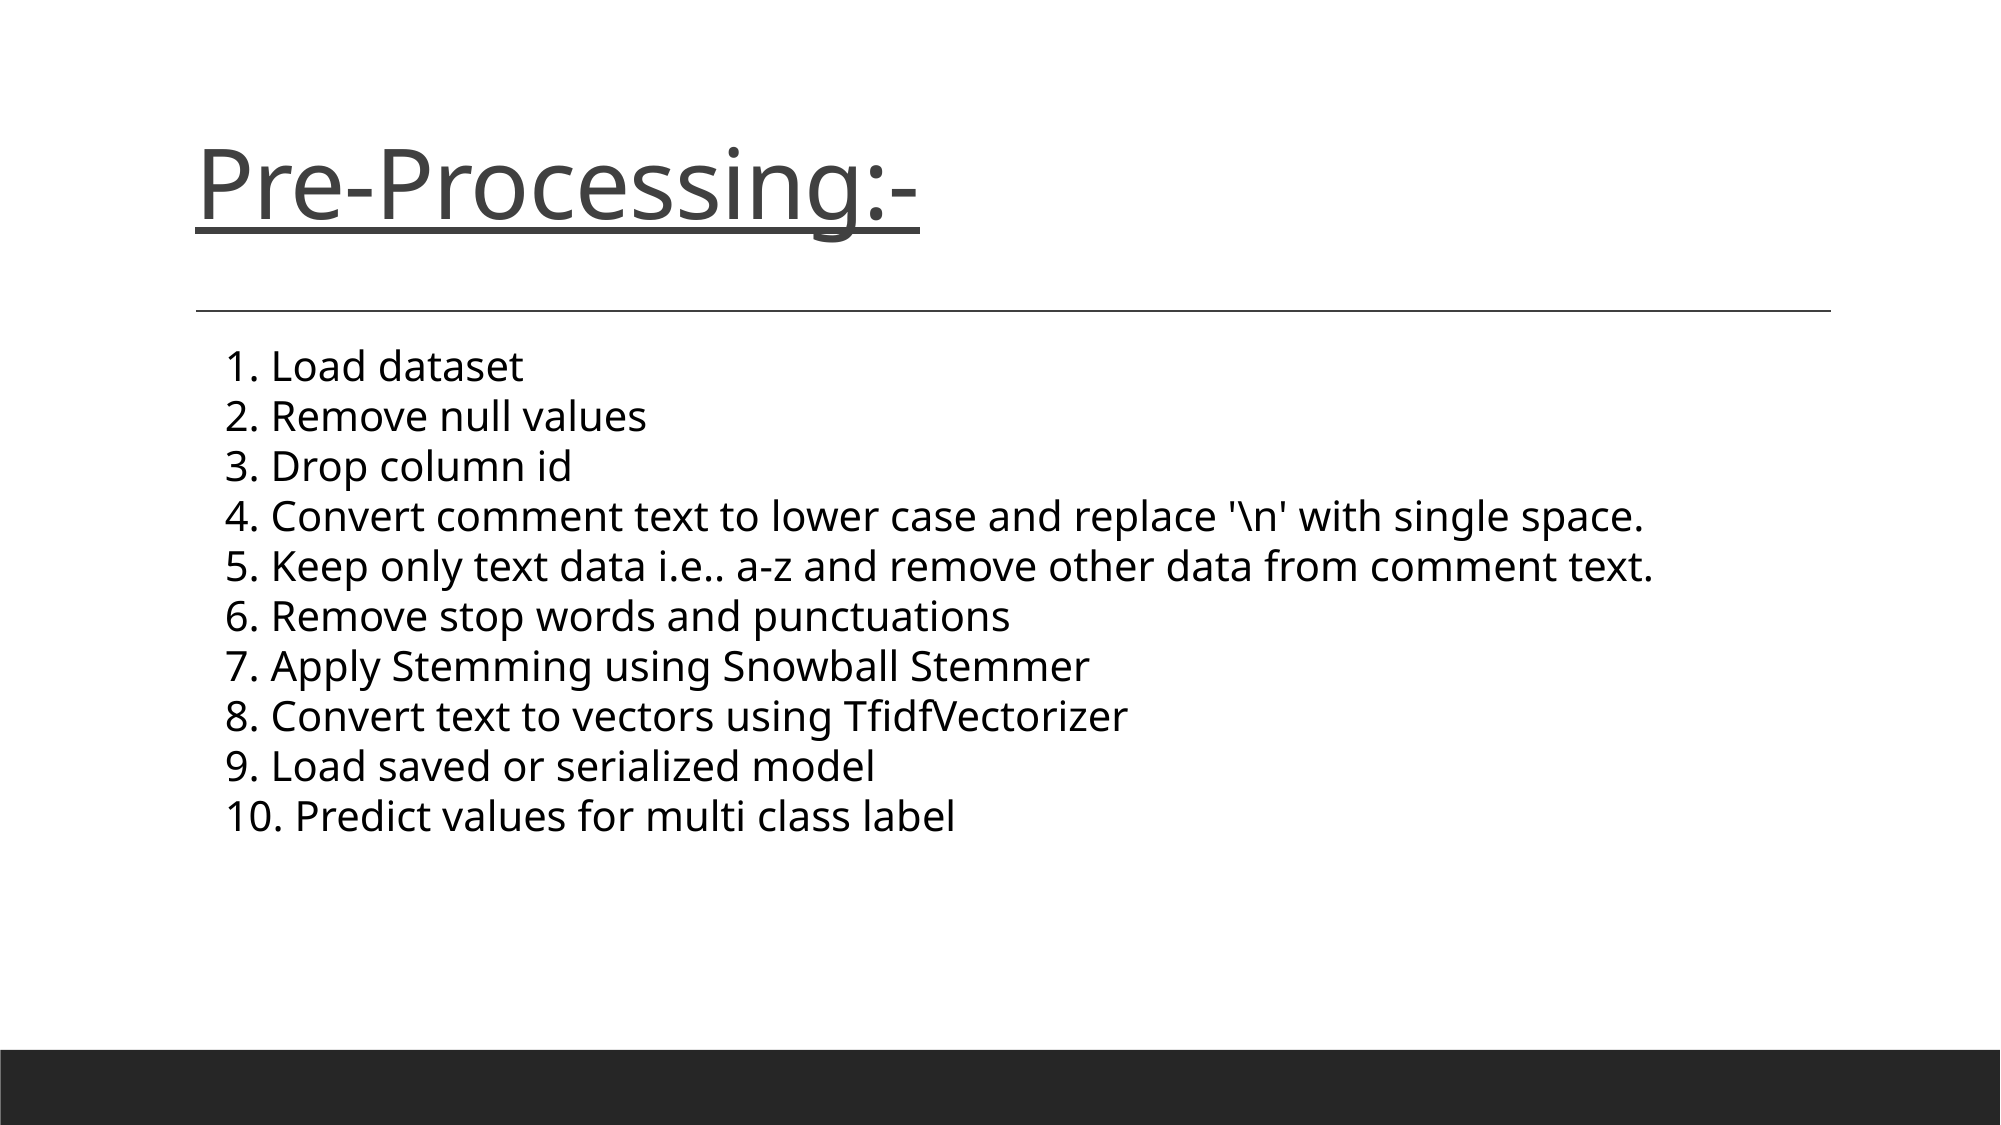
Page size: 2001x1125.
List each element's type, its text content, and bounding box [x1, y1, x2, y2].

title Pre-Processing:- [180, 10, 1830, 249]
text_box 1. Load dataset 2. Remove null values 3. Drop column id 4. Convert comment text to lower case and replace '\n' with single space. 5. Keep only text data i.e.. a-z and remove other data from comment text. 6. Remove stop words and punctuations 7. Apply Stemming using Snowball Stemmer 8. Convert text to vectors using TfidfVectorizer 9. Load saved or serialized model 10. Predict values for multi class label [210, 332, 1760, 898]
